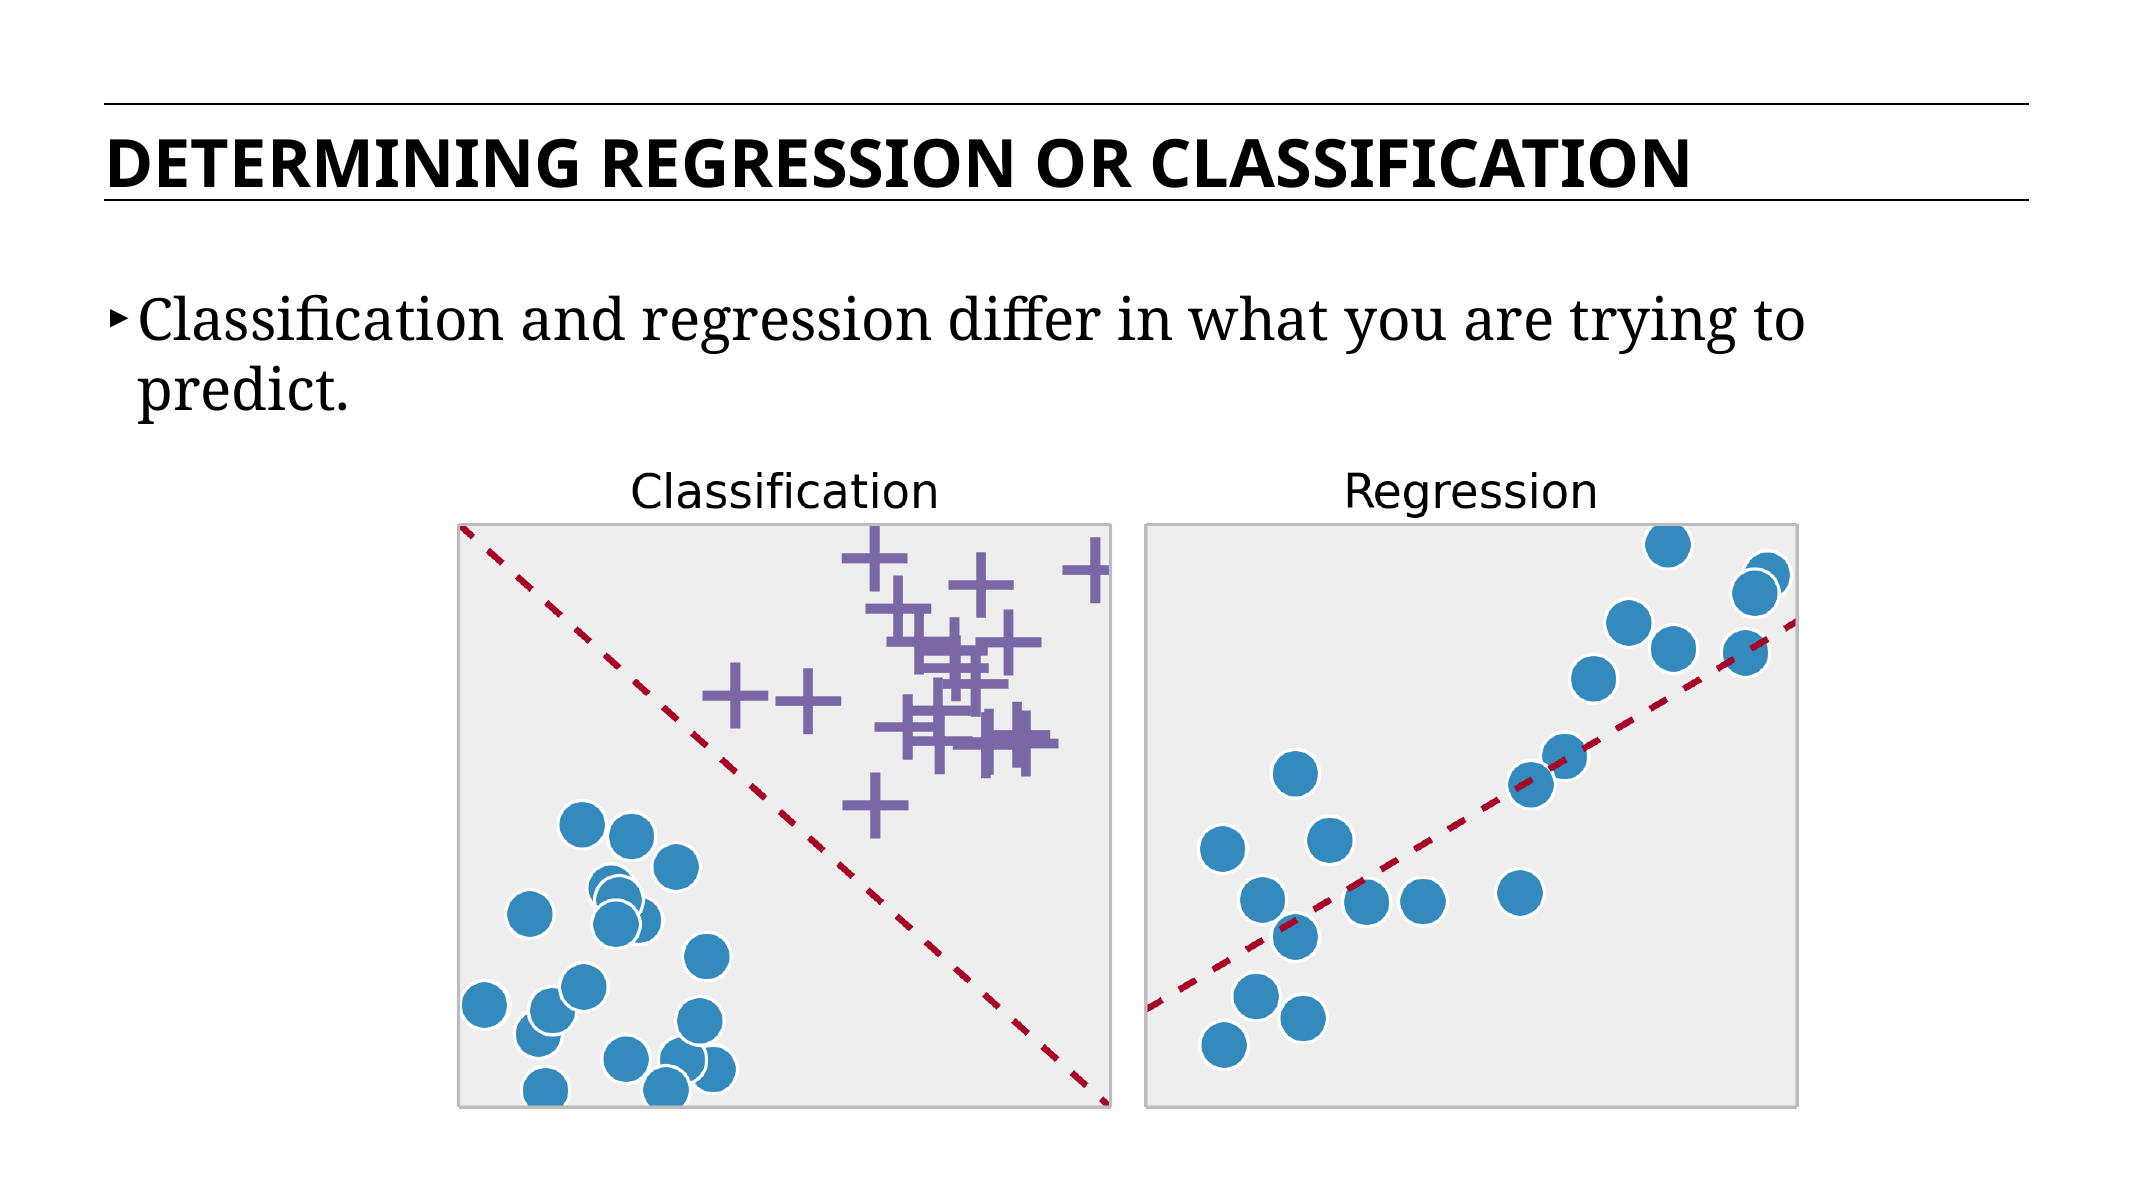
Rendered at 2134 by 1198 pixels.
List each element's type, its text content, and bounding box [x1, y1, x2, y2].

text_box DETERMINING REGRESSION OR CLASSIFICATION [104, 120, 2030, 192]
picture [422, 436, 1833, 1142]
list Classification and regression differ in what you are trying to predict. [104, 212, 2030, 837]
